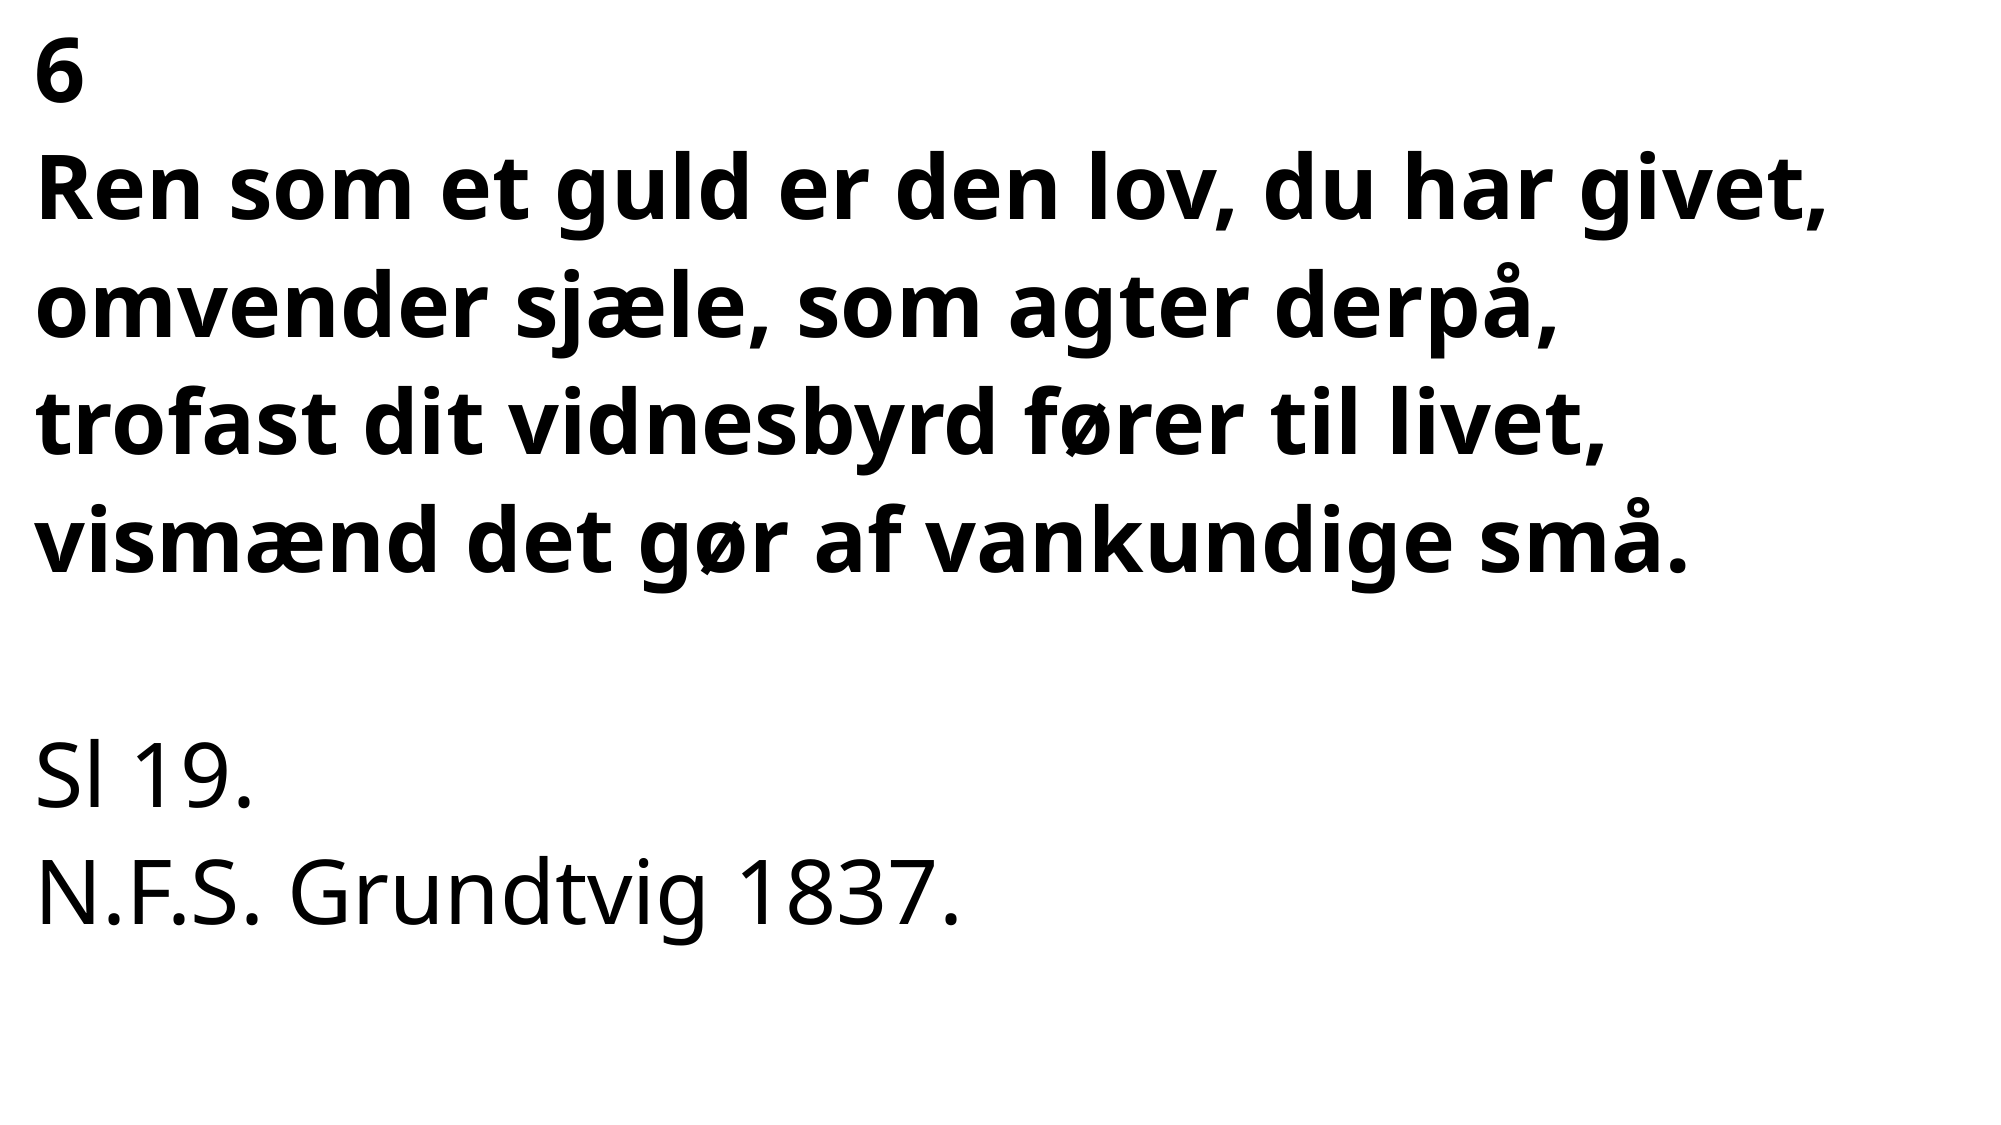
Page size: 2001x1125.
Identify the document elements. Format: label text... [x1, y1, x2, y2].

list 6 Ren som et guld er den lov, du har givet, omvender sjæle, som agter derpå, trofast dit vidnesbyrd fører til livet, vismænd det gør af vankundige små. Sl 19. N.F.S. Grundtvig 1837. [19, 17, 1945, 1097]
